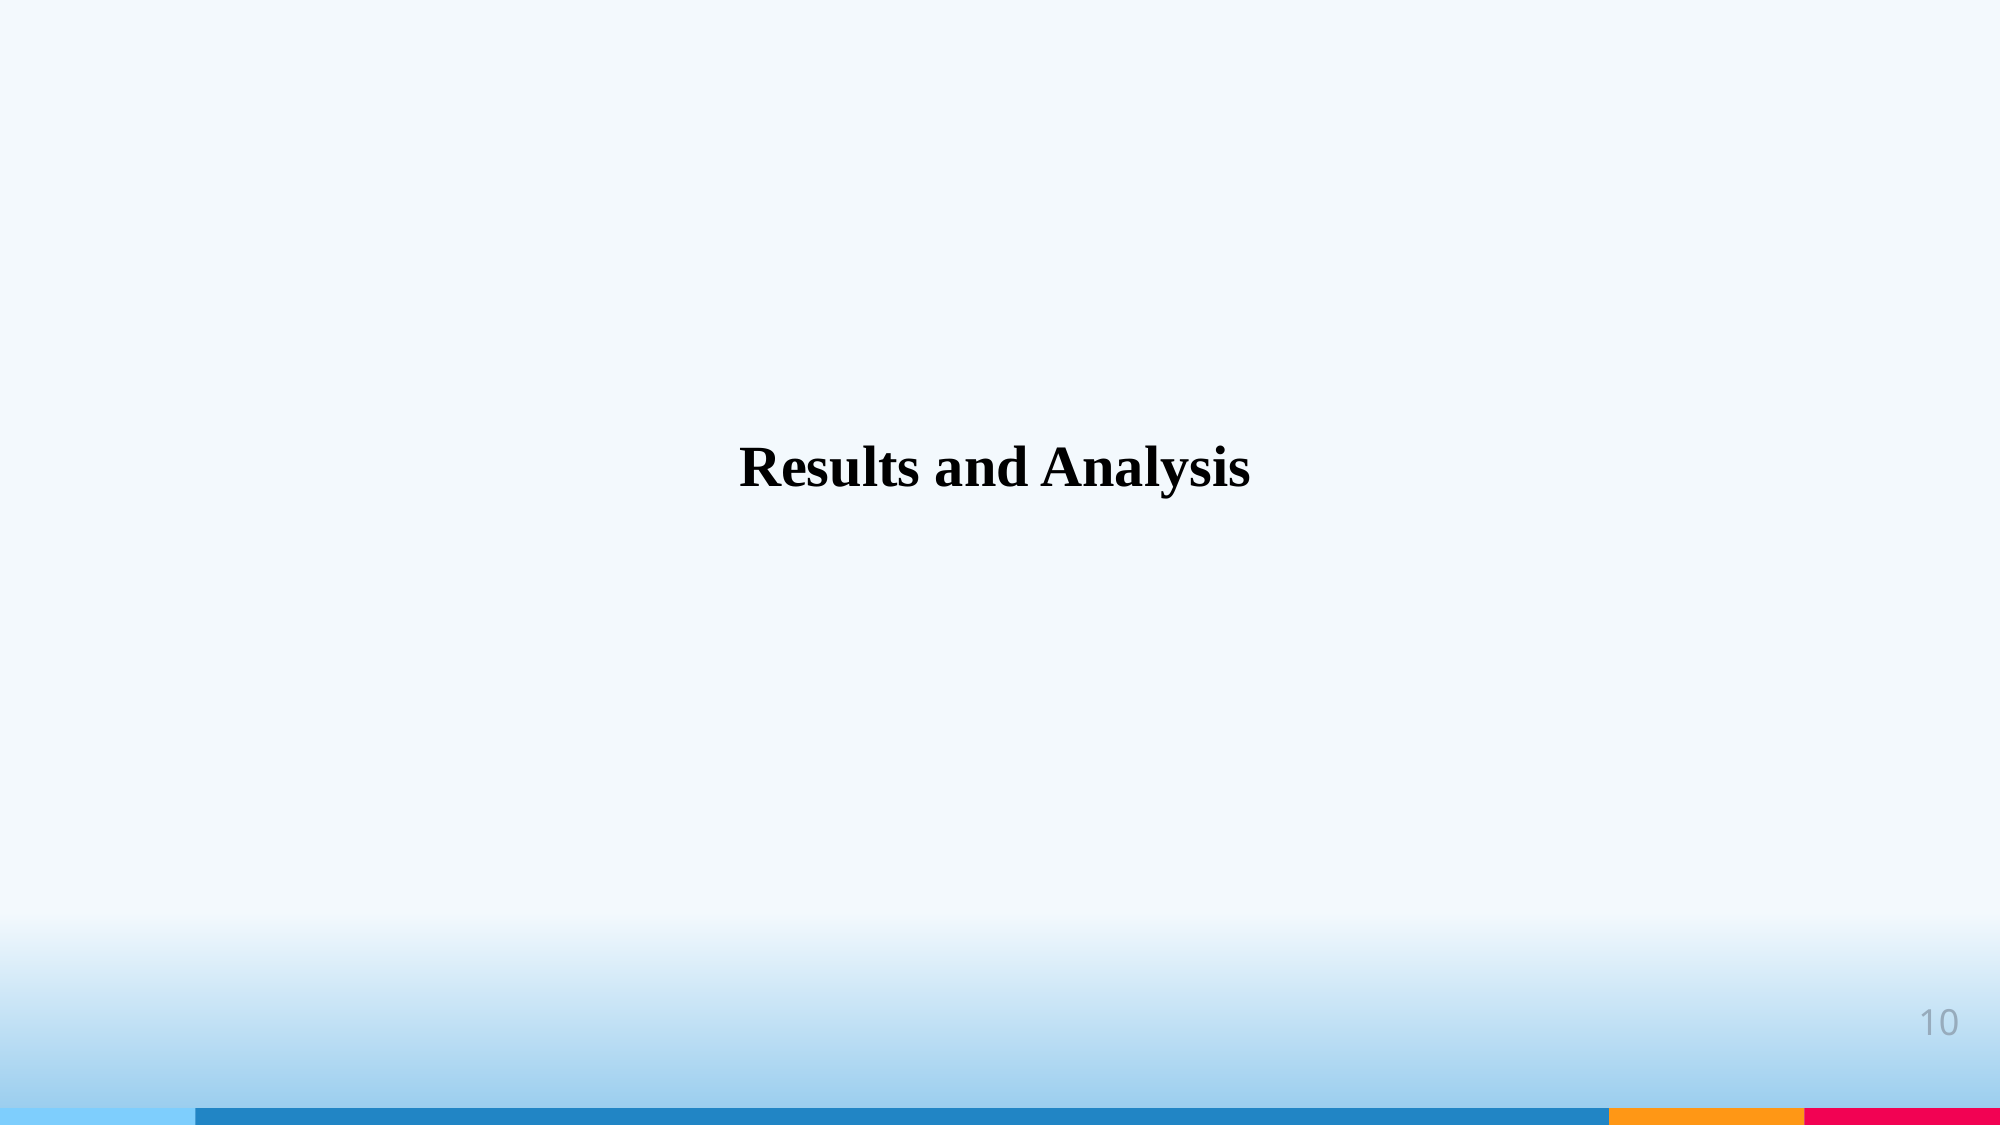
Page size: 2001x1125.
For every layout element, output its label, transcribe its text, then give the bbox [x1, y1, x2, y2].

slide_number 10 [17, 984, 1975, 1096]
text_box Results and Analysis [469, 420, 1522, 576]
